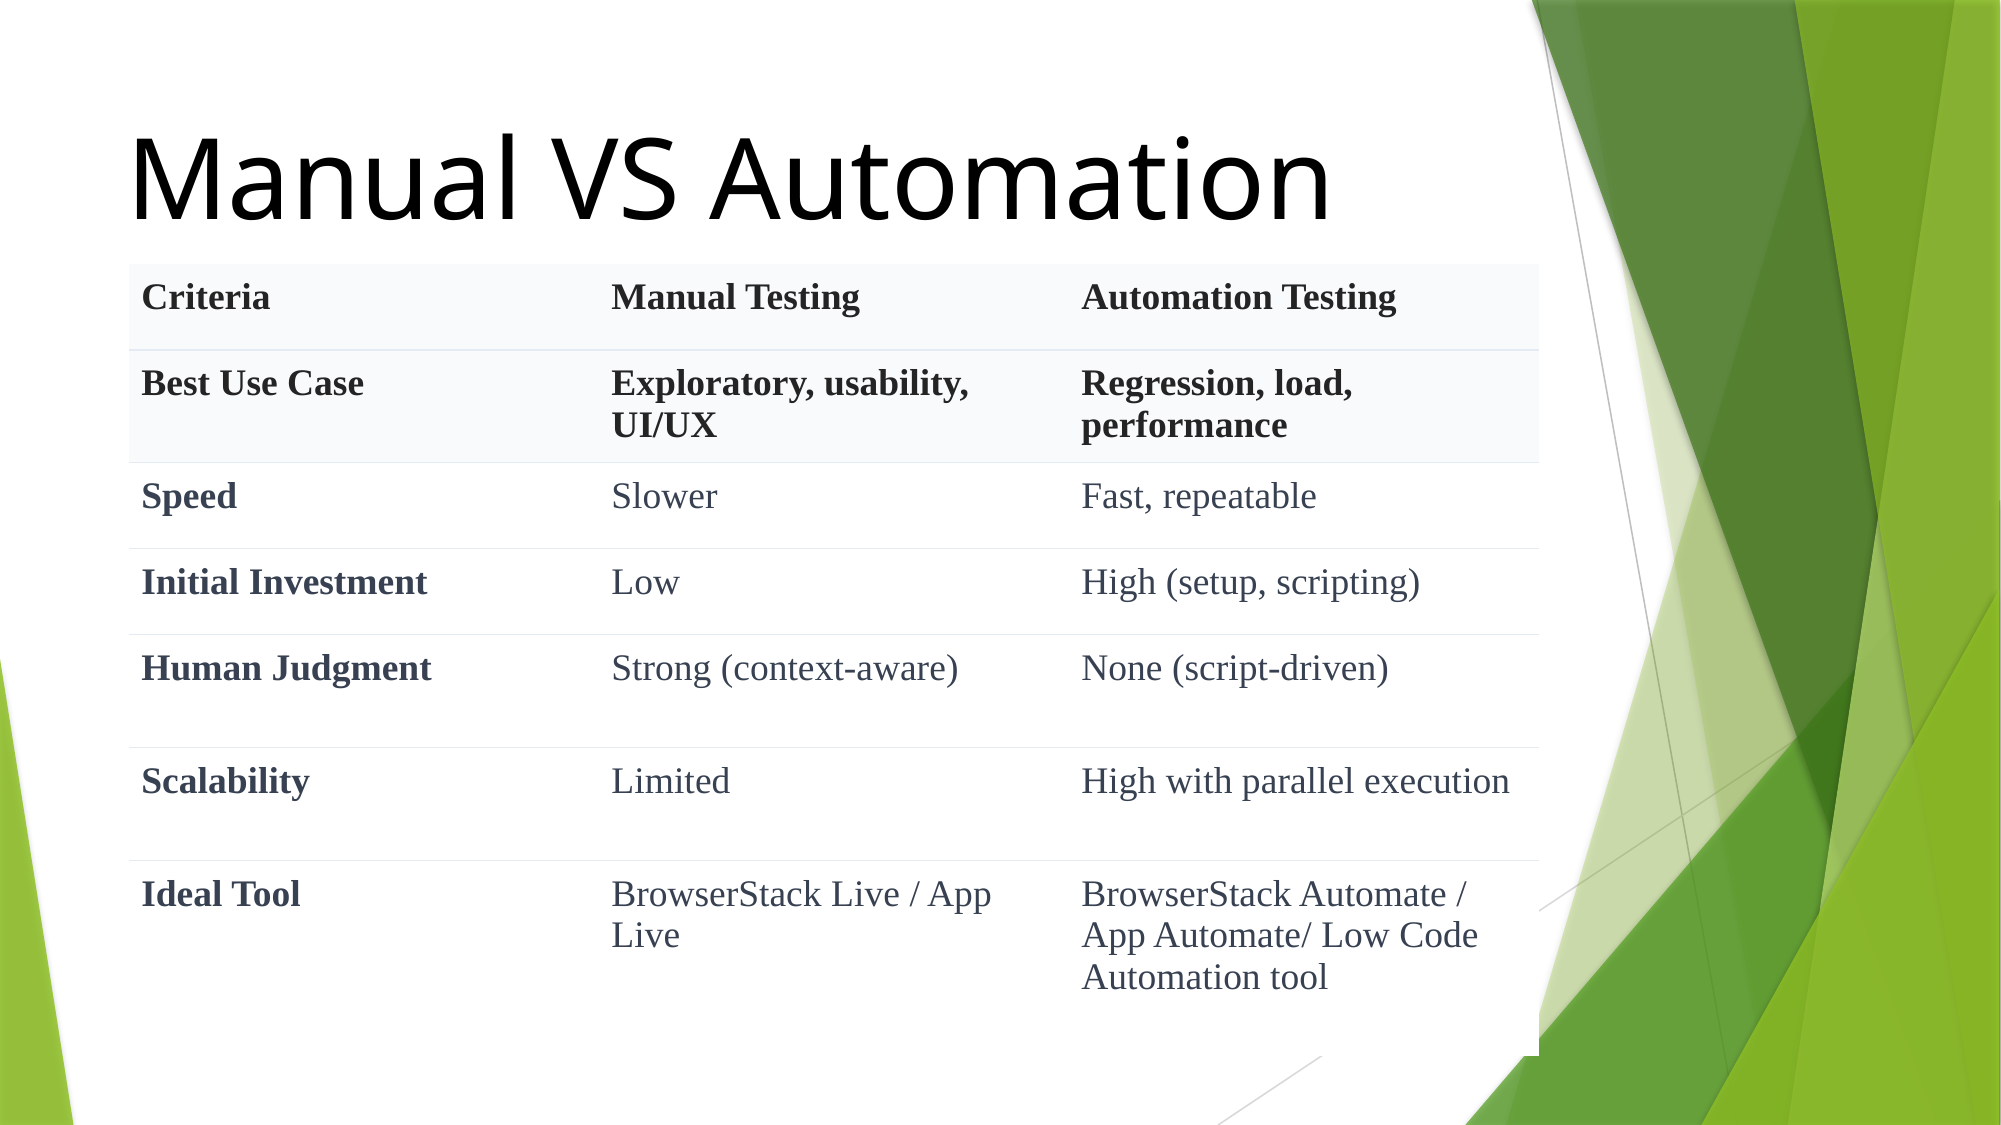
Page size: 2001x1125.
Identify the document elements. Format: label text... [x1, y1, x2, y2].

table_cell Limited [599, 748, 1069, 860]
table_cell Exploratory, usability, UI/UX [599, 351, 1069, 462]
table_cell BrowserStack Automate / App Automate/ Low Code Automation tool [1069, 861, 1539, 1056]
table_cell Regression, load, performance [1069, 351, 1539, 462]
title Manual VS Automation [111, 99, 1522, 317]
table_cell Scalability [129, 748, 599, 860]
table_header Automation Testing [1069, 264, 1539, 349]
table_cell Ideal Tool [129, 861, 599, 1056]
table_header Criteria [129, 264, 599, 349]
table_cell Human Judgment [129, 635, 599, 747]
table_cell None (script-driven) [1069, 635, 1539, 747]
table_cell Best Use Case [129, 351, 599, 462]
table_cell Initial Investment [129, 549, 599, 634]
table_cell Slower [599, 463, 1069, 548]
table_cell Low [599, 549, 1069, 634]
table_cell Fast, repeatable [1069, 463, 1539, 548]
table_cell High with parallel execution [1069, 748, 1539, 860]
table_cell High (setup, scripting) [1069, 549, 1539, 634]
table_cell BrowserStack Live / App Live [599, 861, 1069, 1056]
table_cell Speed [129, 463, 599, 548]
table_header Manual Testing [599, 264, 1069, 349]
table_cell Strong (context-aware) [599, 635, 1069, 747]
